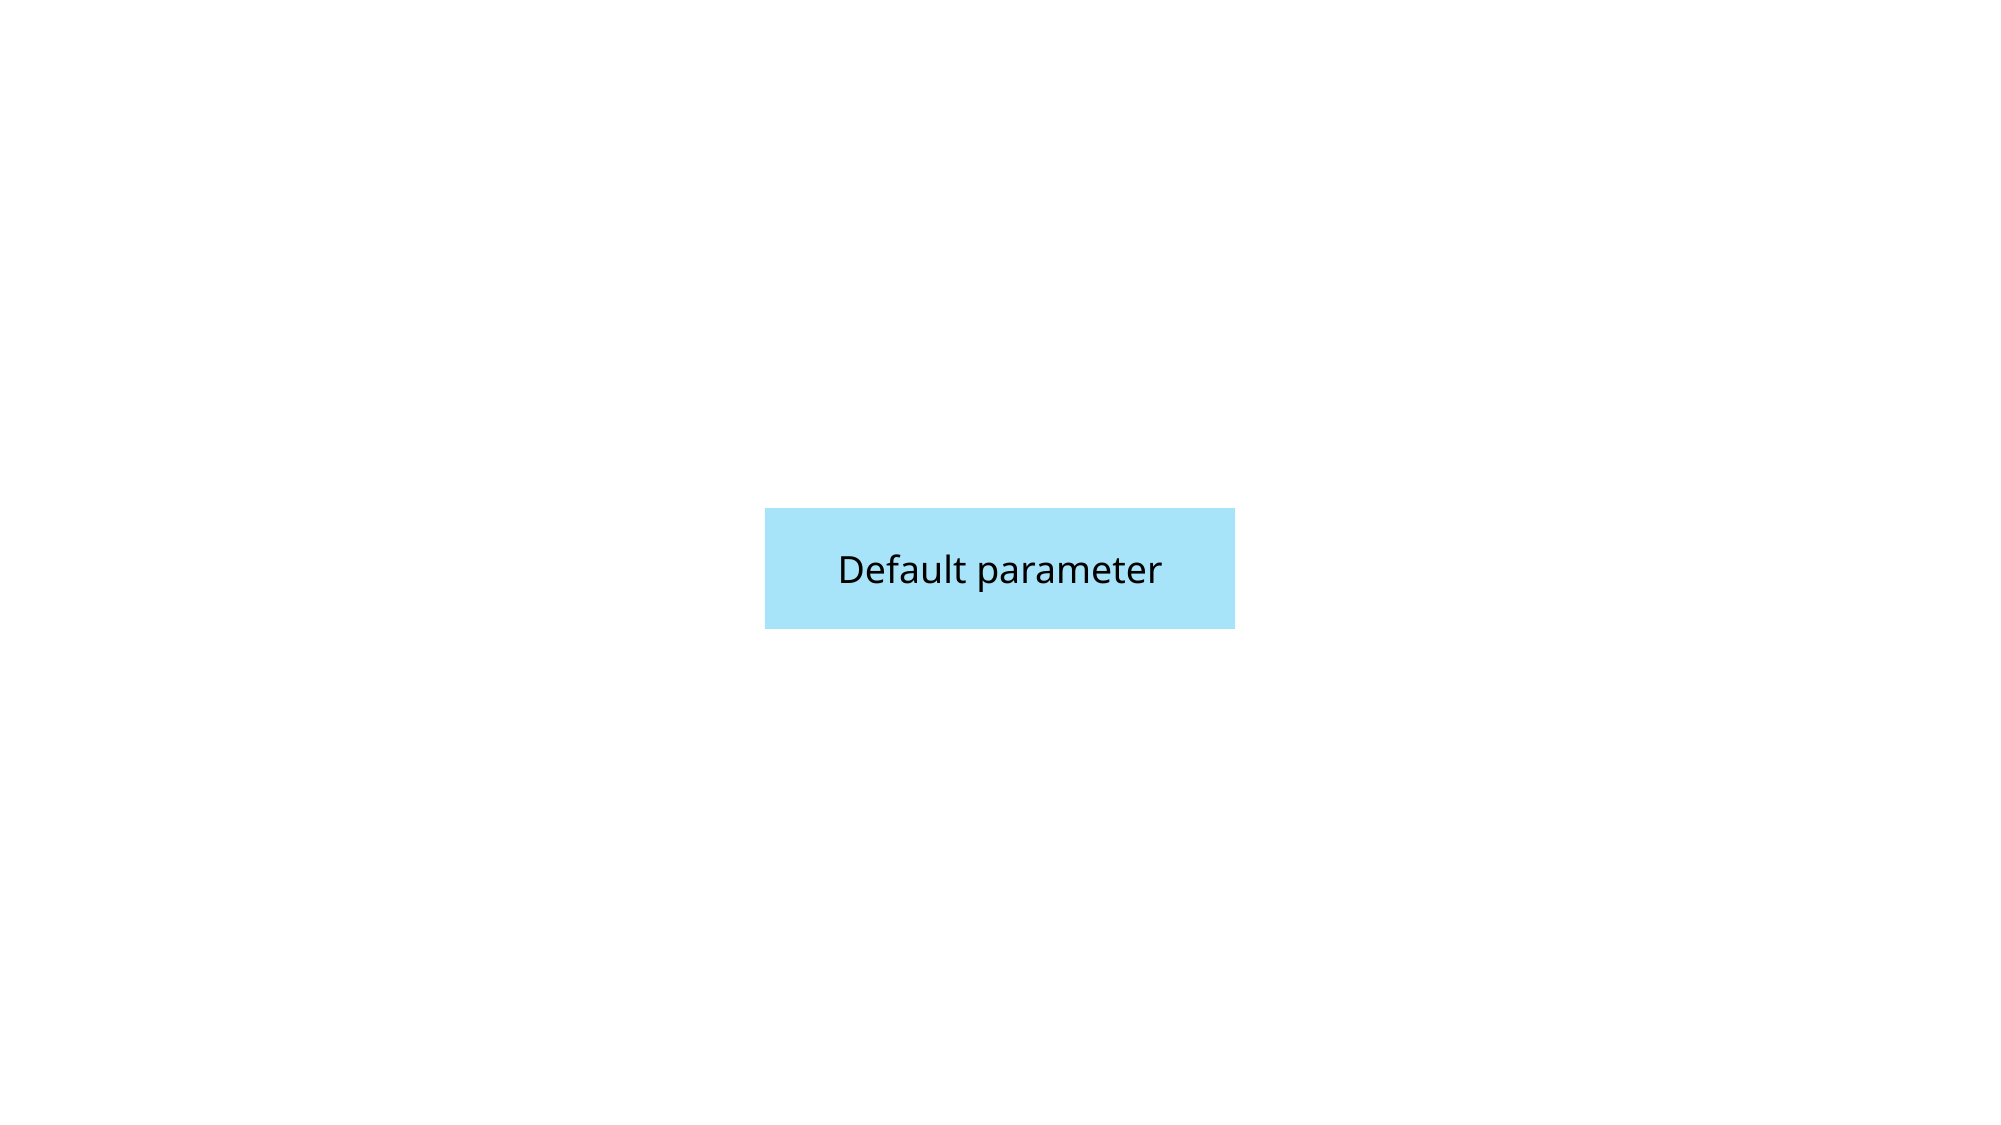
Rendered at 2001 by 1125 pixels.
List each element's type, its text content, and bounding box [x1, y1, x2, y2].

text_box Default parameter [764, 507, 1236, 630]
